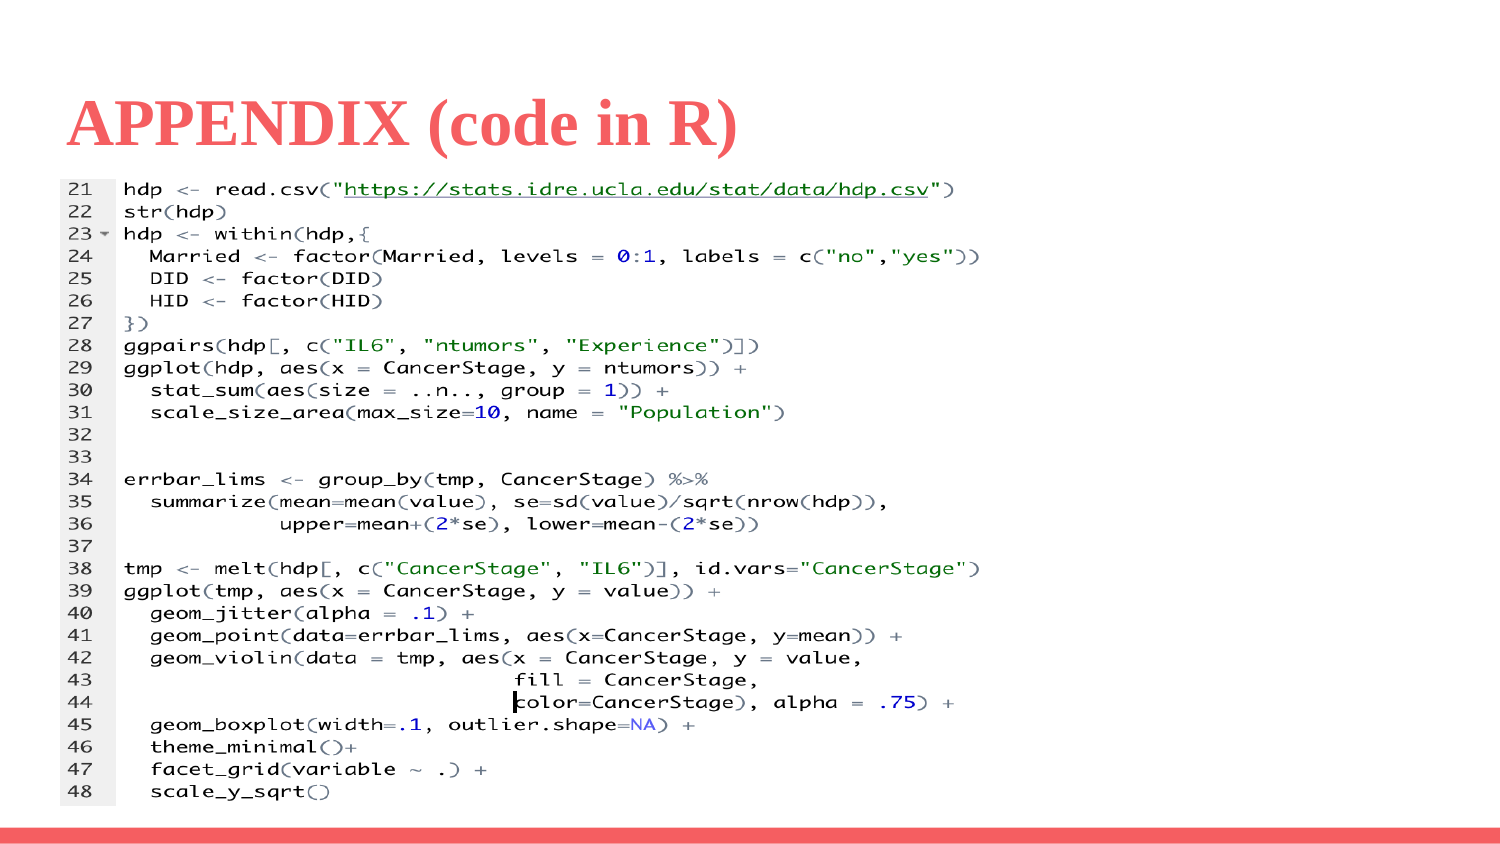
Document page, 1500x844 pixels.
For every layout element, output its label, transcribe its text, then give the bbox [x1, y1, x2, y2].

picture [60, 178, 1001, 806]
title APPENDIX (code in R) [51, 64, 1449, 167]
